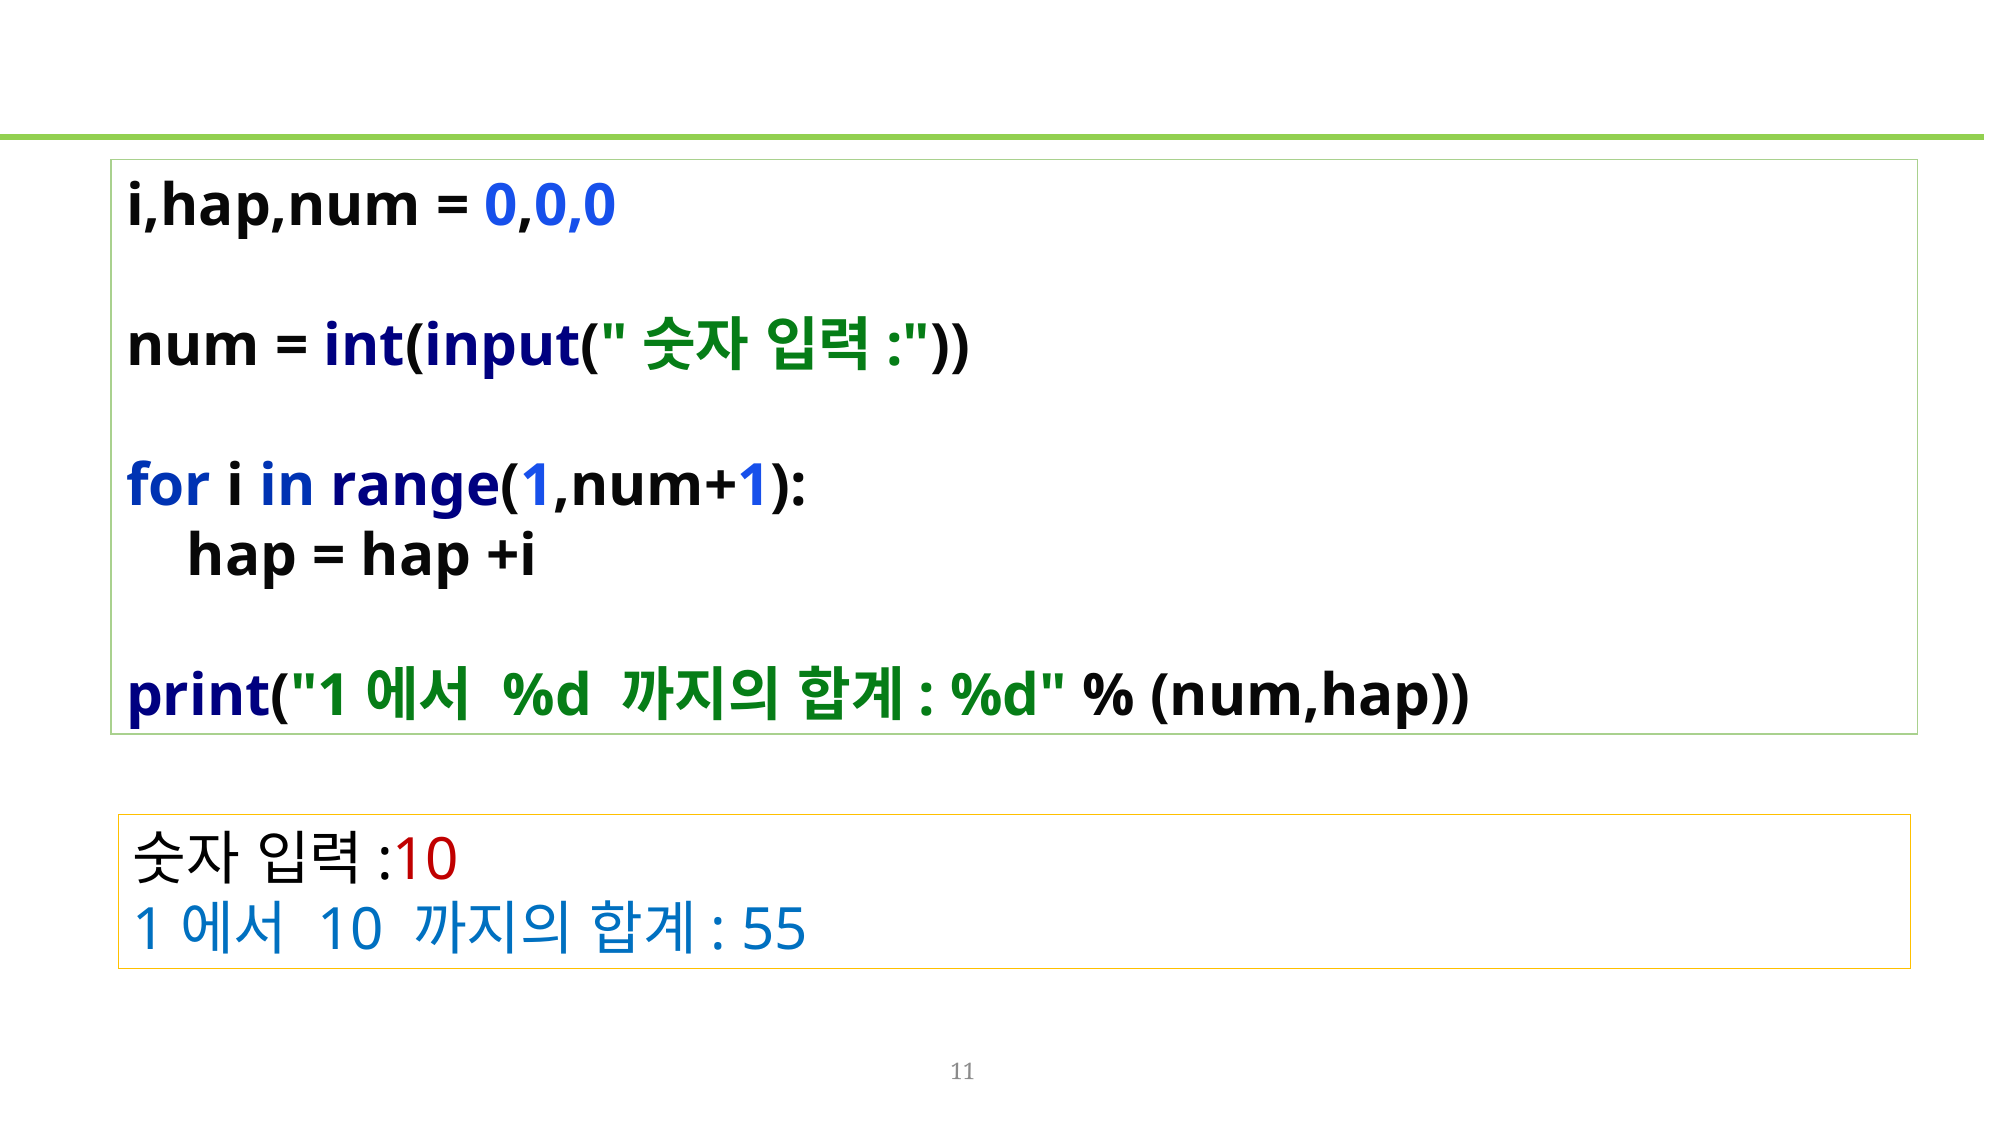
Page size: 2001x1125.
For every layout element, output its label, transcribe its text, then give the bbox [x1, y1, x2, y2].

text_box i,hap,num = 0,0,0 num = int(input("숫자 입력:")) for i in range(1,num+1): hap = hap +i print("1에서 %d 까지의 합계: %d" % (num,hap)) [111, 159, 1918, 735]
text_box 숫자 입력:10 1에서 10 까지의 합계: 55 [118, 814, 1911, 969]
slide_number 11 [911, 1047, 1015, 1097]
